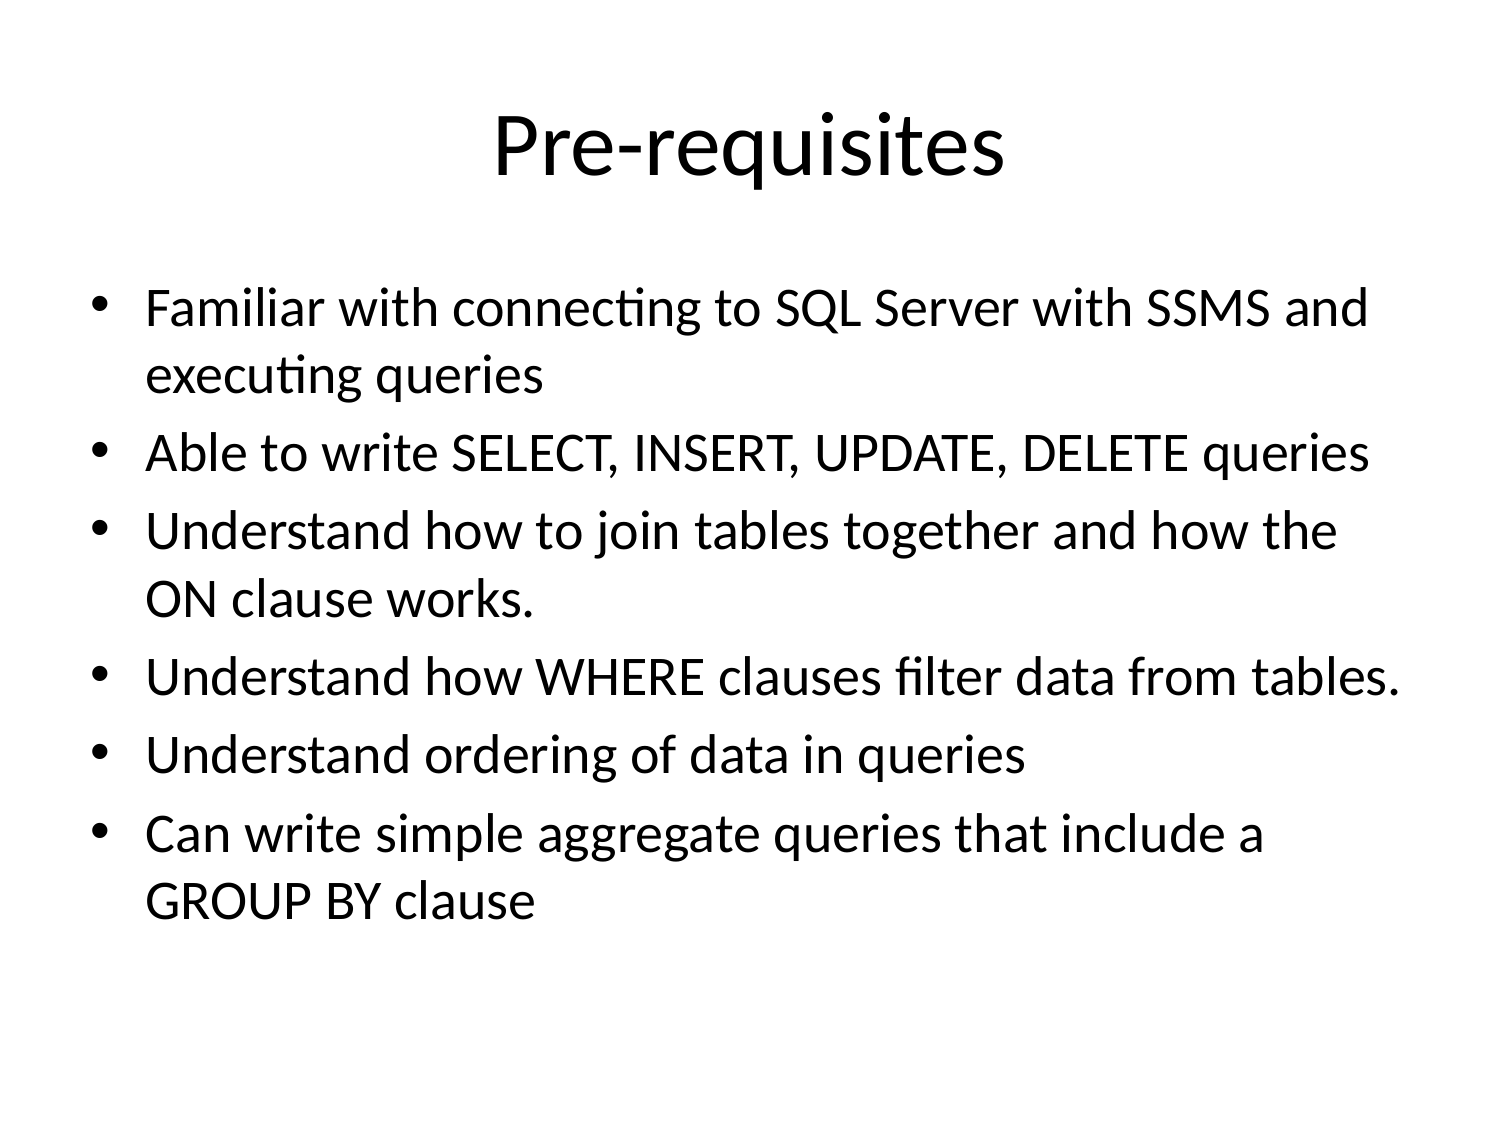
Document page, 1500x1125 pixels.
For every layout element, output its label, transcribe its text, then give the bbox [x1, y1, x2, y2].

title Pre-requisites [75, 45, 1425, 233]
list Familiar with connecting to SQL Server with SSMS and executing queries Able to write SELECT, INSERT, UPDATE, DELETE queries Understand how to join tables together and how the ON clause works. Understand how WHERE clauses filter data from tables. Understand ordering of data in queries Can write simple aggregate queries that include a GROUP BY clause [75, 262, 1425, 1005]
